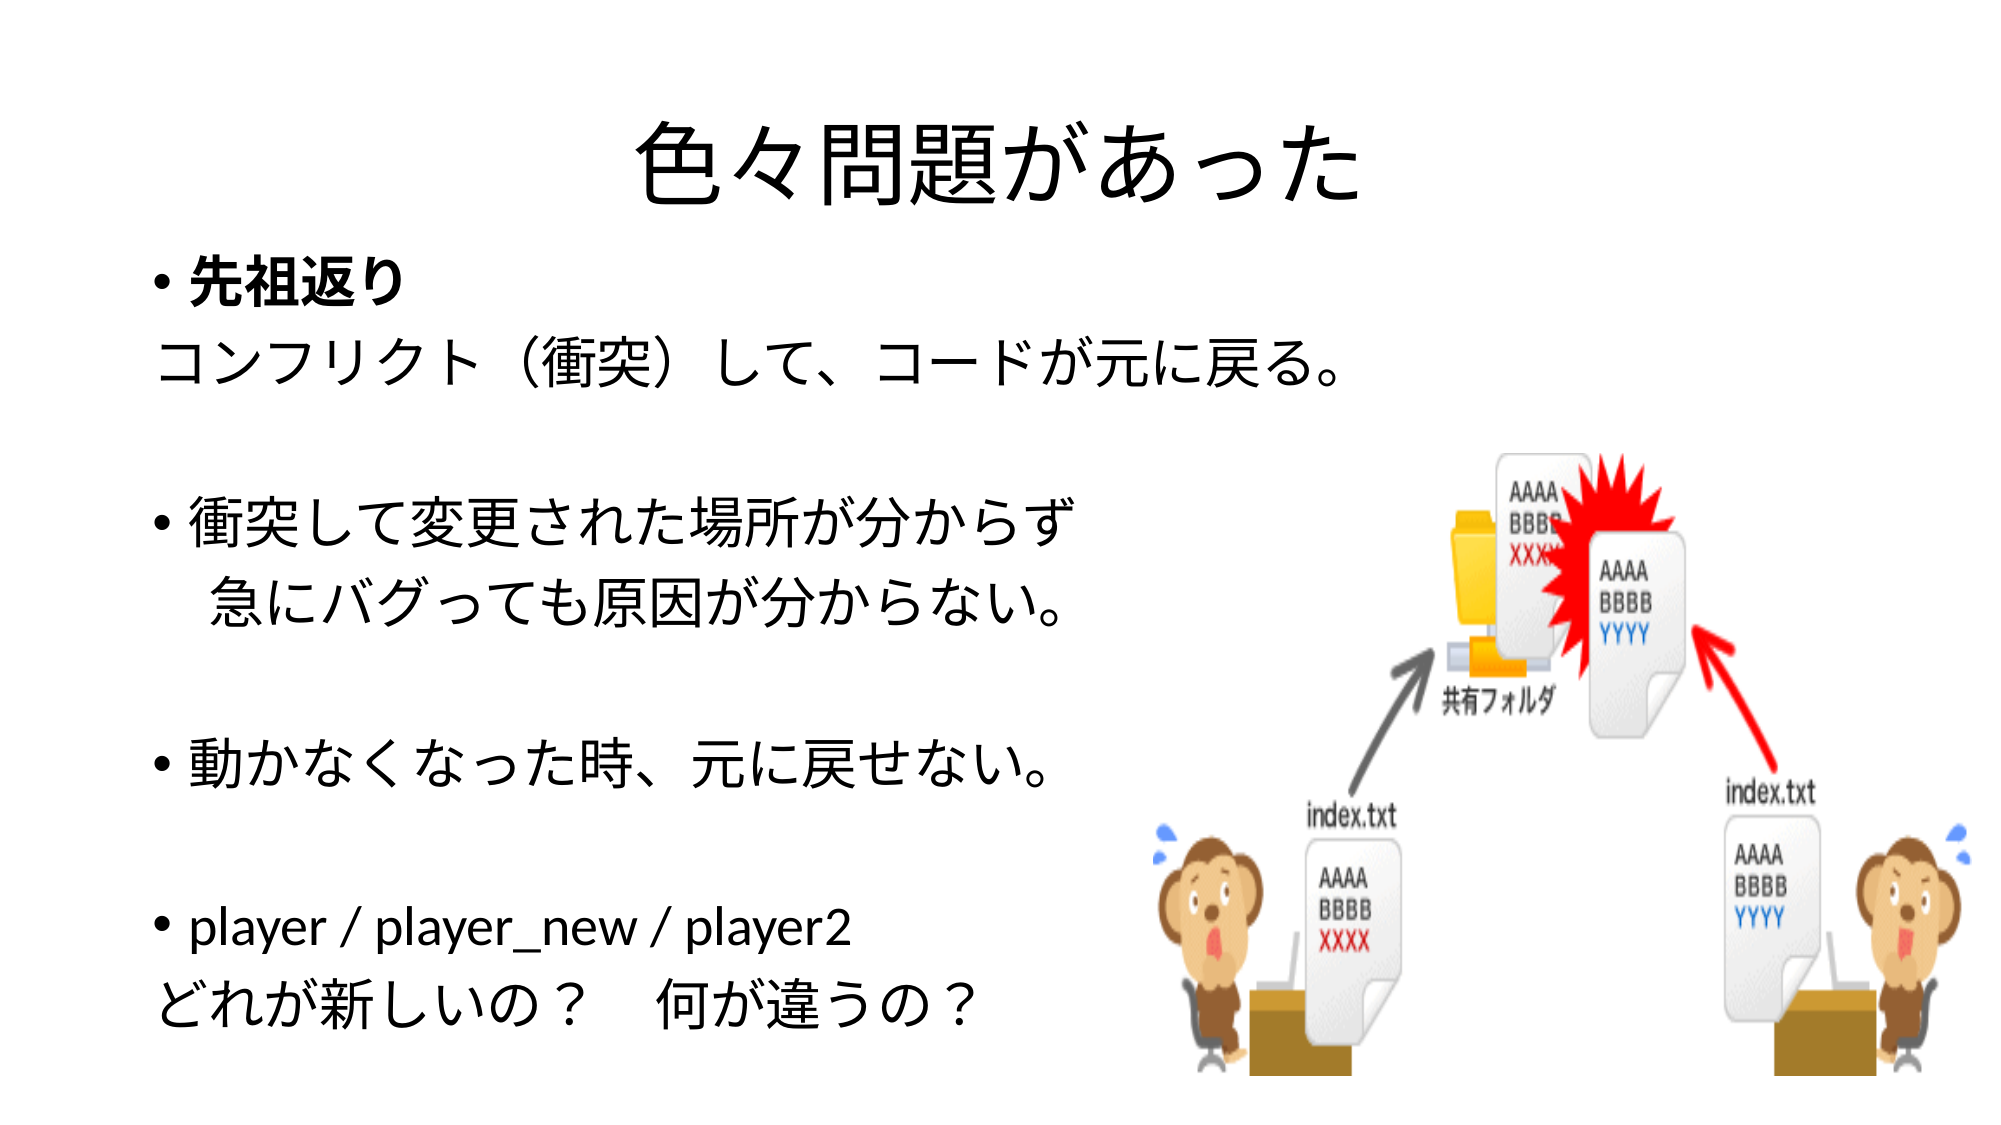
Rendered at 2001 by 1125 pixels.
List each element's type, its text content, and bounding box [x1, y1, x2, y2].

title 色々問題があった [137, 59, 1863, 247]
picture [1153, 453, 1972, 1076]
list 先祖返り コンフリクト（衝突）して、コードが元に戻る。 衝突して変更された場所が分からず 急にバグっても原因が分からない。 動かなくなった時、元に戻せない。 player / player_new / player2 どれが新しいの？ 何が違うの？ [137, 247, 1863, 1048]
